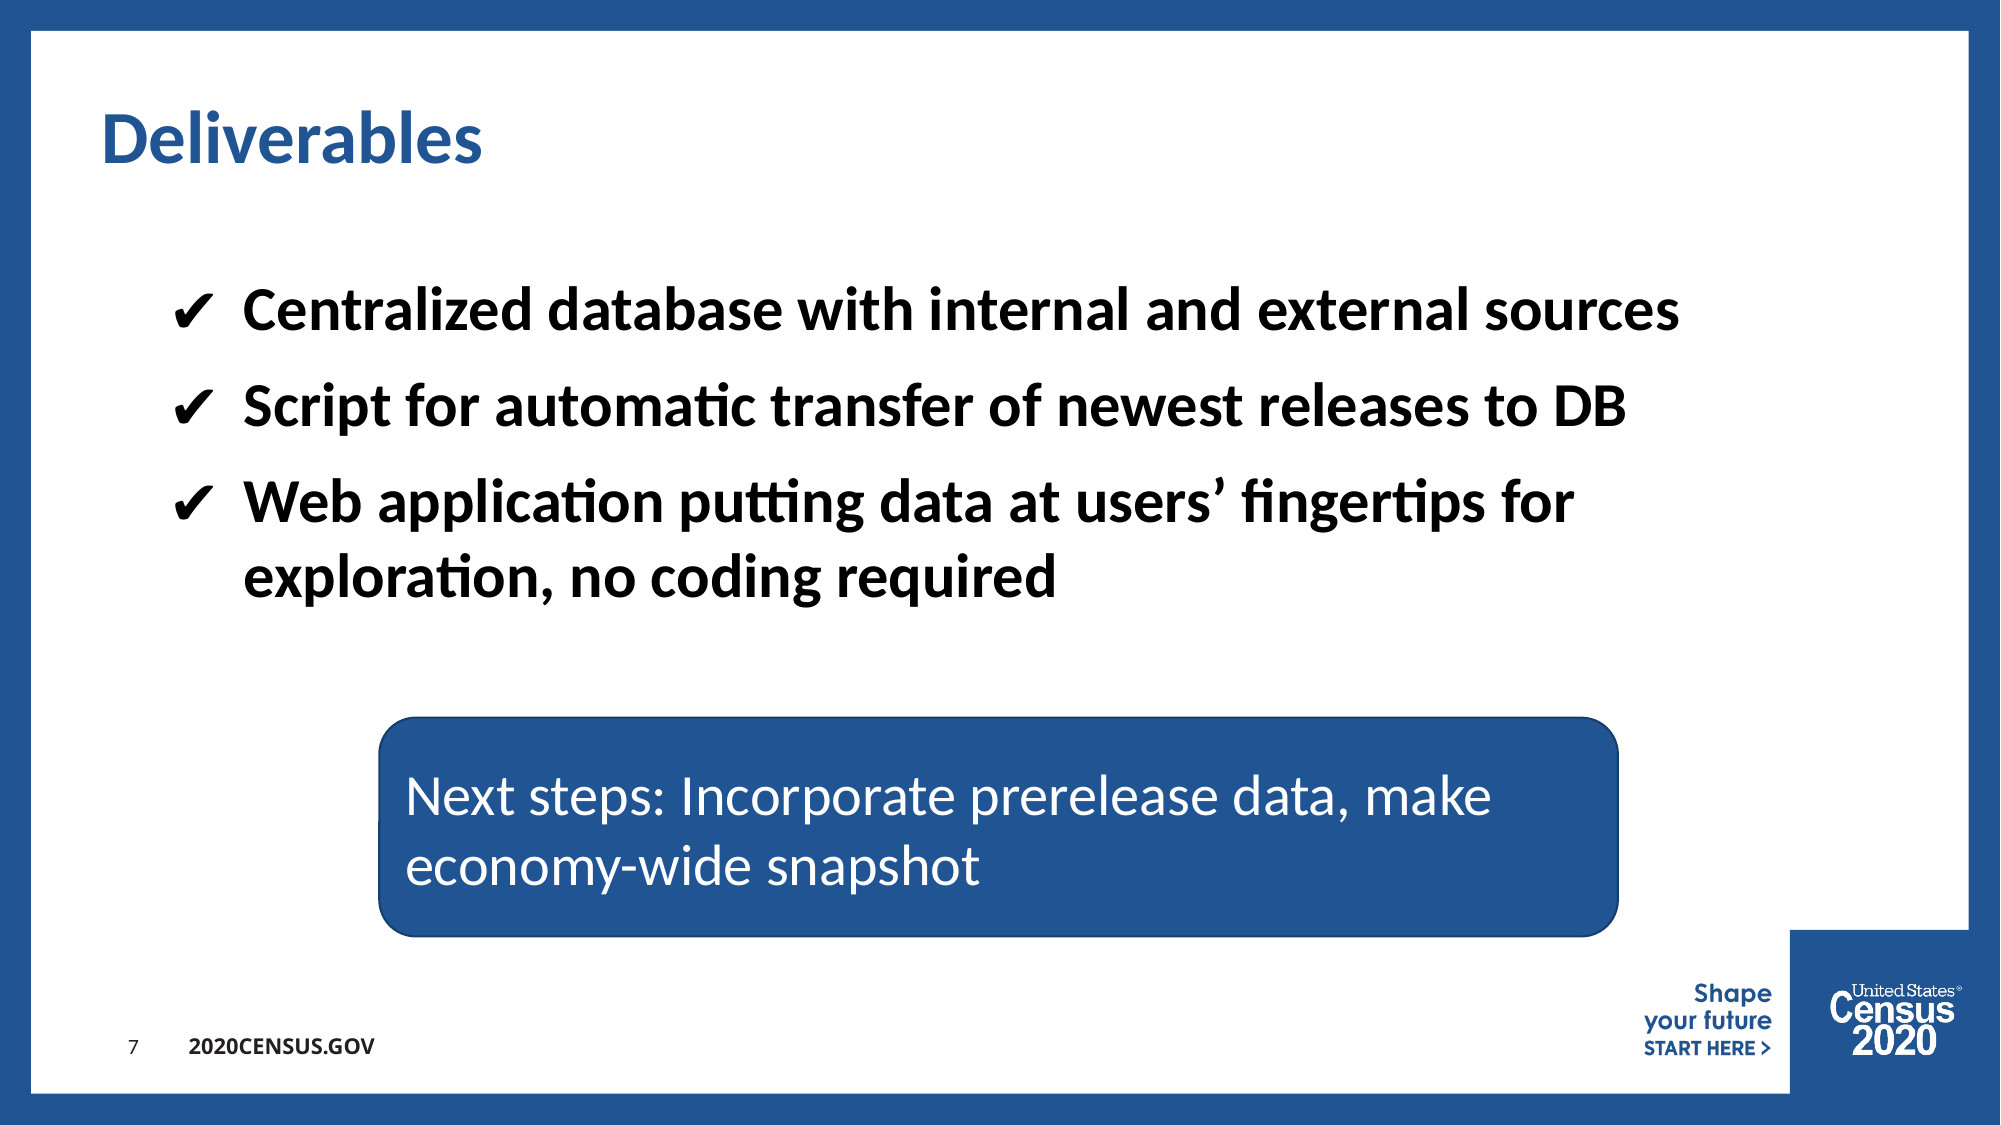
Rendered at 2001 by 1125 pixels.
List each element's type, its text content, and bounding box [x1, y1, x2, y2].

title Deliverables [85, 62, 1436, 188]
picture [1623, 962, 1789, 1076]
slide_number ‹#› [52, 1015, 154, 1076]
text_box [229, 701, 695, 957]
picture [1809, 962, 1983, 1076]
list Centralized database with internal and external sources Script for automatic transfer of newest releases to DB Web application putting data at users’ fingertips for exploration, no coding required [153, 260, 1817, 701]
text_box Next steps: Incorporate prerelease data, make economy-wide snapshot [379, 717, 1618, 937]
